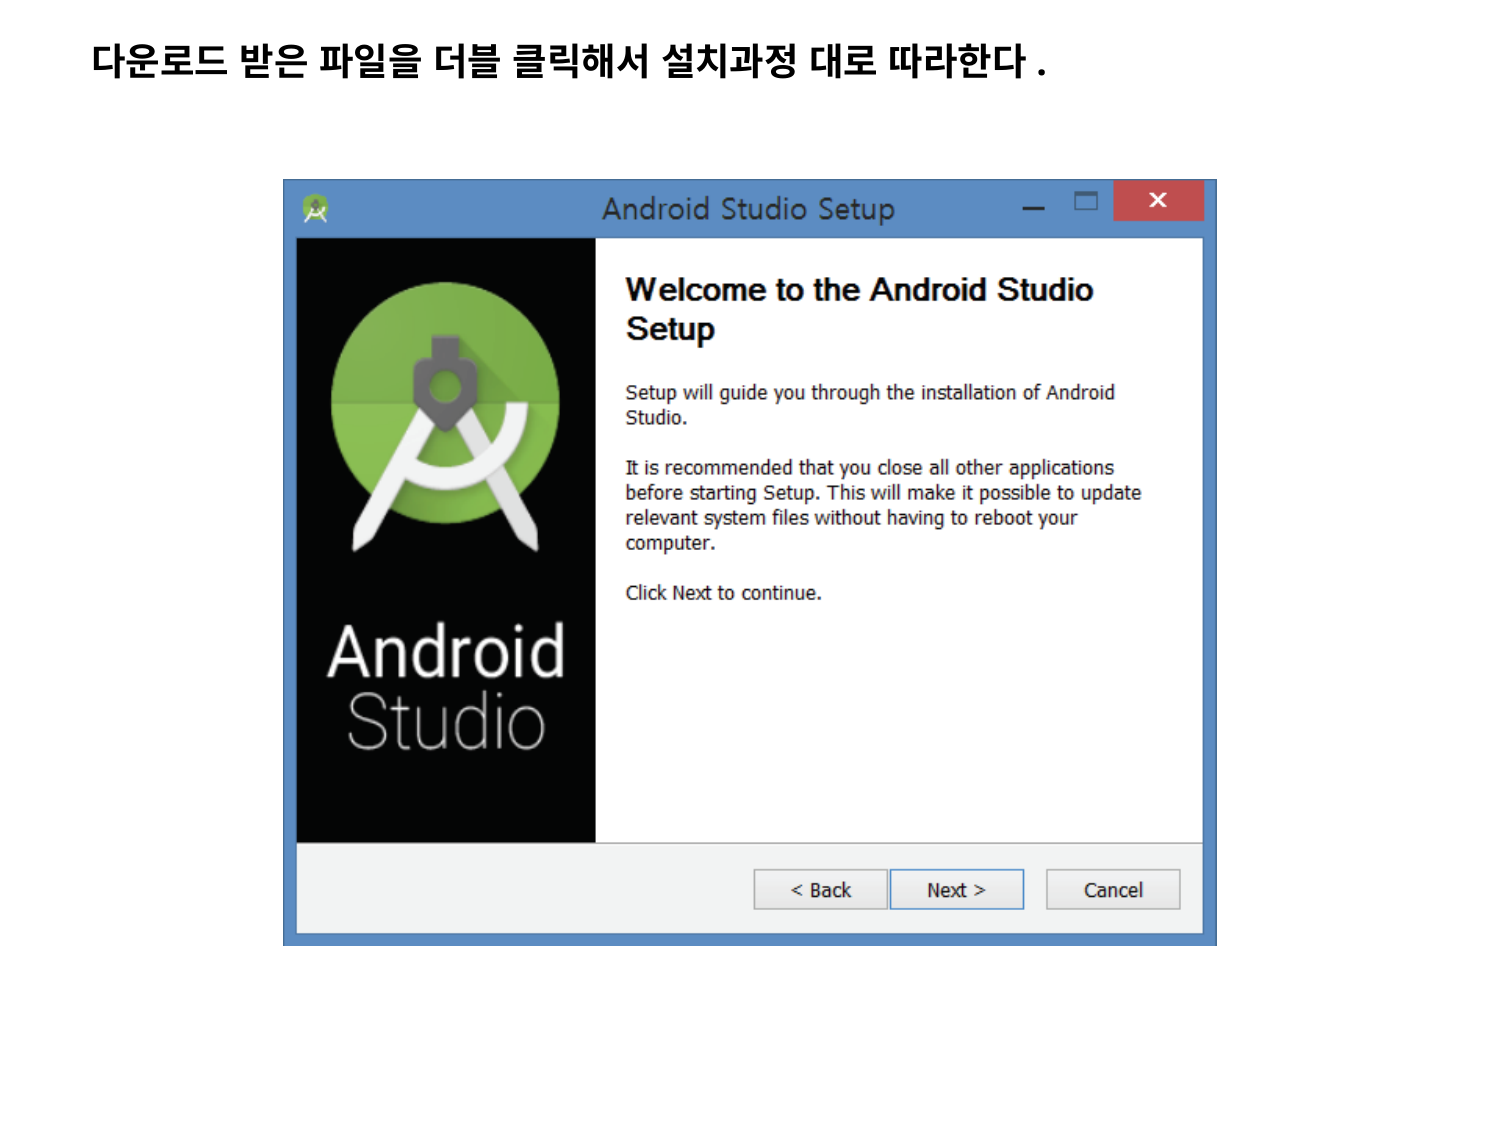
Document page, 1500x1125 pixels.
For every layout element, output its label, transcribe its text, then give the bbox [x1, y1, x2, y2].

text_box 다운로드 받은 파일을 더블 클릭해서 설치과정 대로 따라한다. [76, 30, 1247, 91]
picture [283, 179, 1217, 946]
